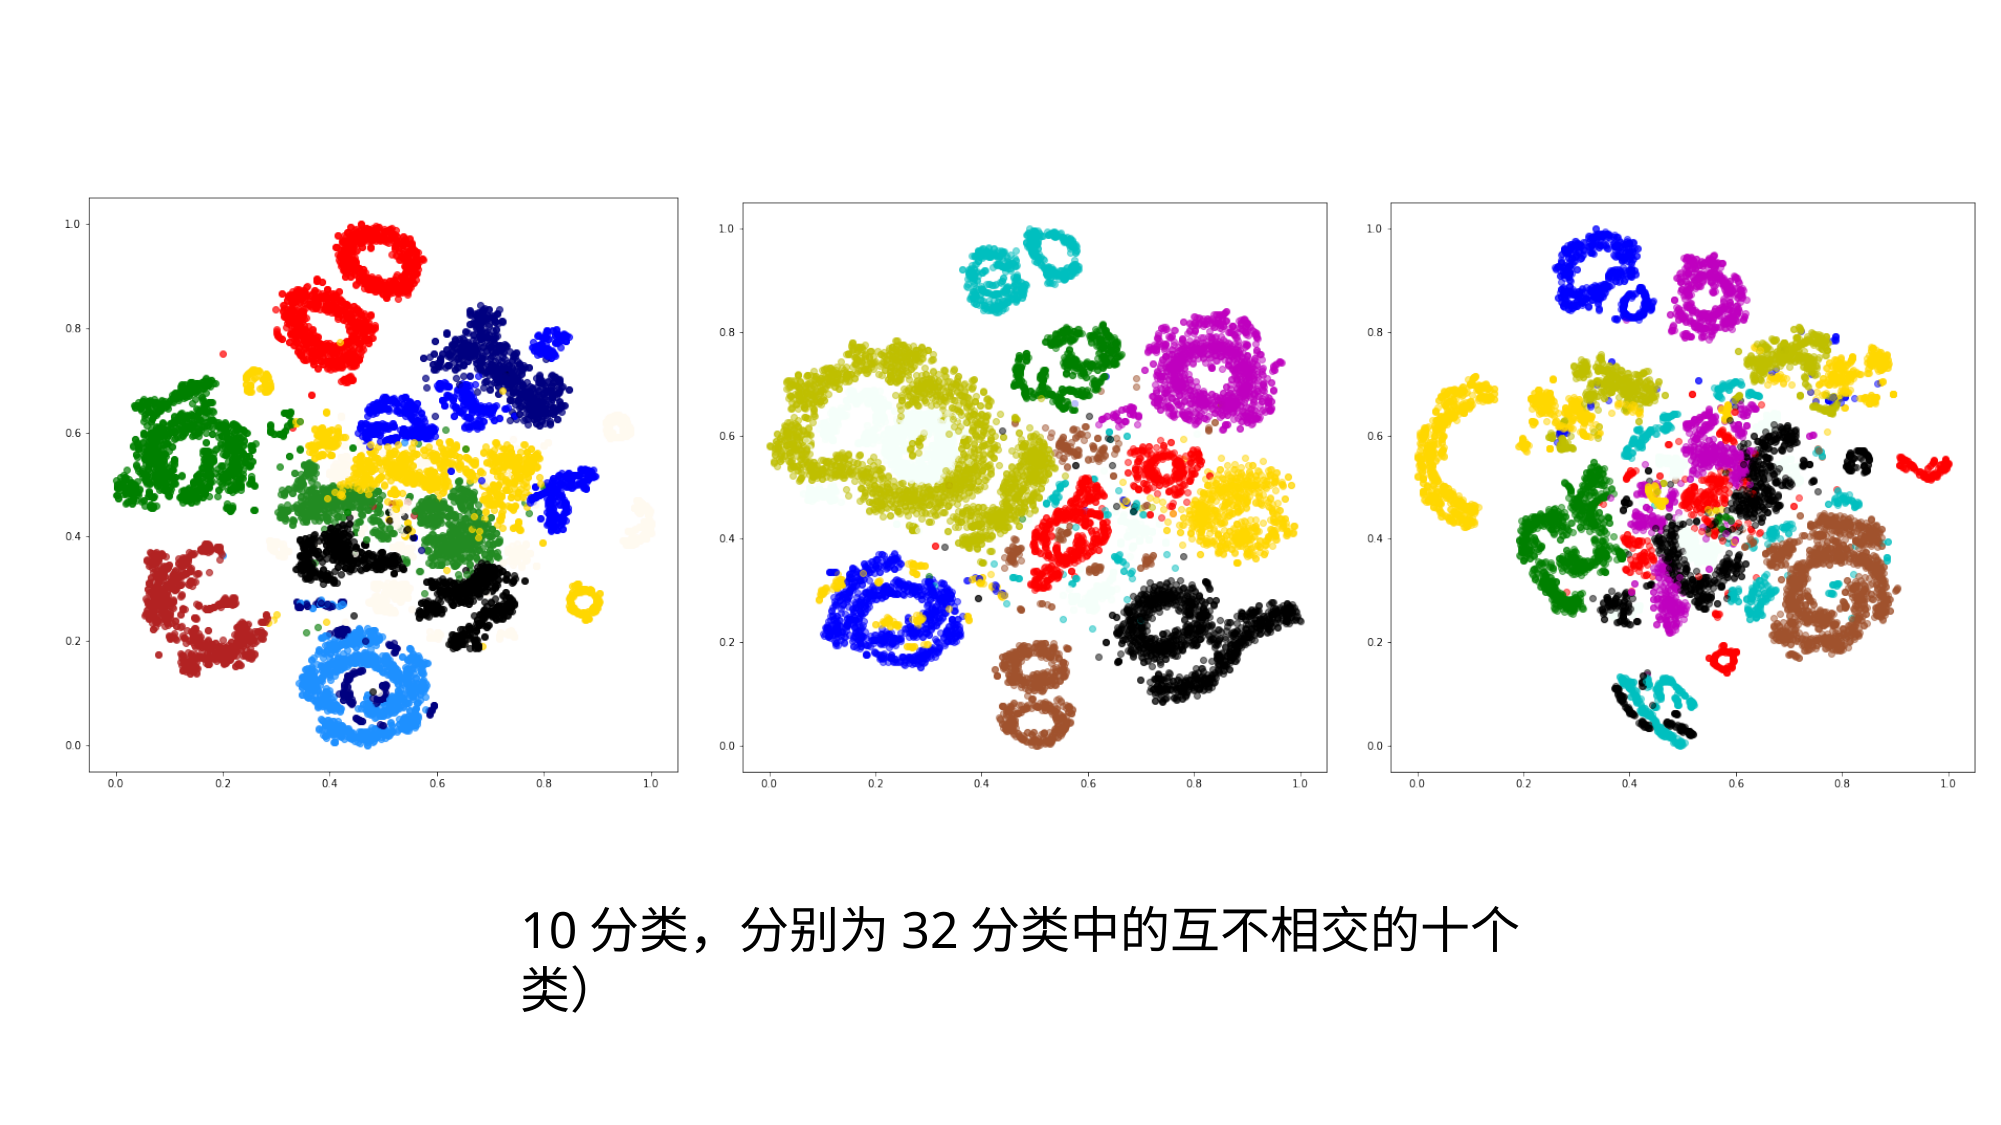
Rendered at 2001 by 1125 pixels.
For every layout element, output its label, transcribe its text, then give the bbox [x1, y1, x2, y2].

picture [57, 190, 685, 797]
picture [711, 195, 1334, 797]
text_box 10分类，分别为32分类中的互不相交的十个类） [505, 891, 1616, 1027]
picture [1359, 195, 1982, 797]
